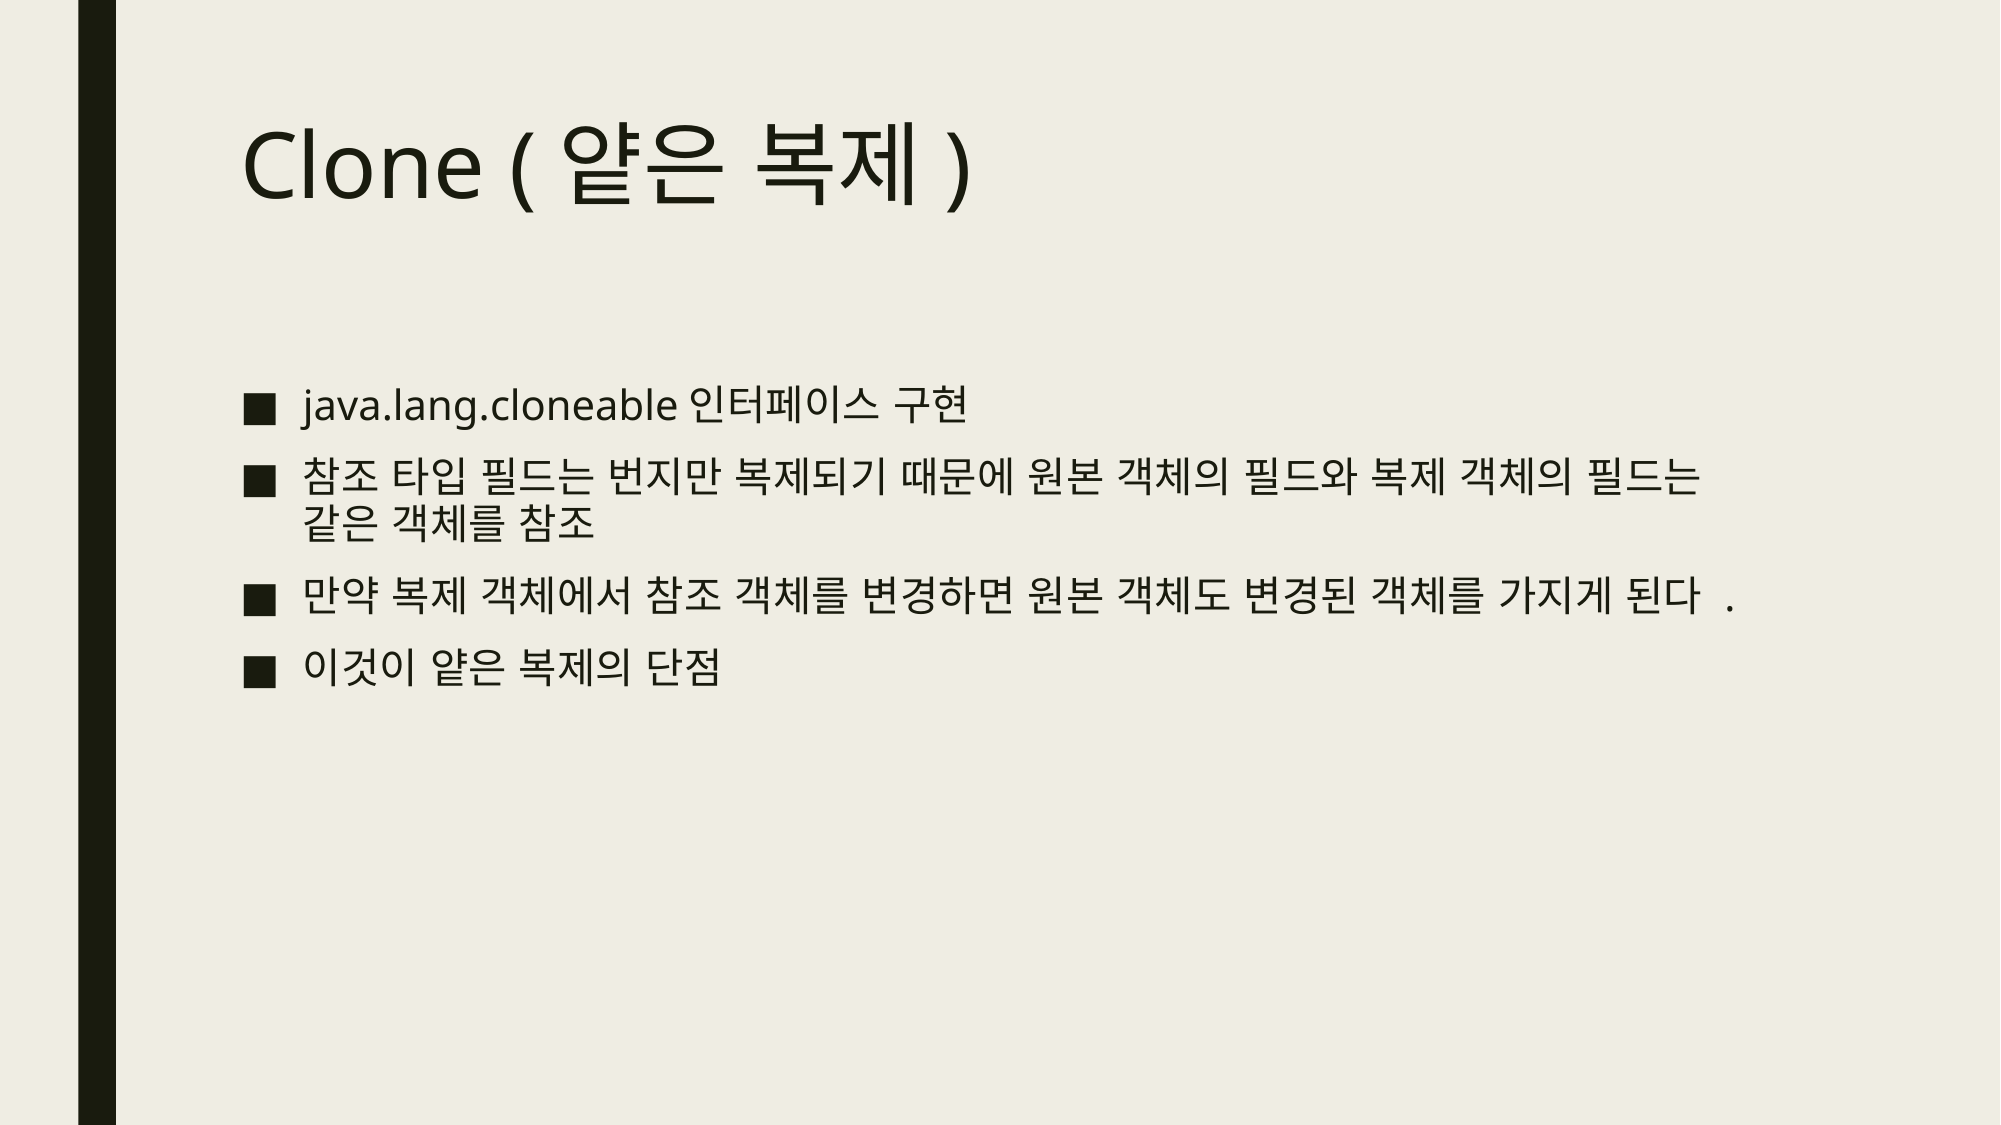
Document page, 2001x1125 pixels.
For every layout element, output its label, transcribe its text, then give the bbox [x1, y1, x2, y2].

list java.lang.cloneable인터페이스 구현 참조 타입 필드는 번지만 복제되기 때문에 원본 객체의 필드와 복제 객체의 필드는 같은 객체를 참조 만약 복제 객체에서 참조 객체를 변경하면 원본 객체도 변경된 객체를 가지게 된다 . 이것이 얕은 복제의 단점 [225, 375, 1800, 963]
title Clone (얕은 복제) [225, 112, 1800, 357]
